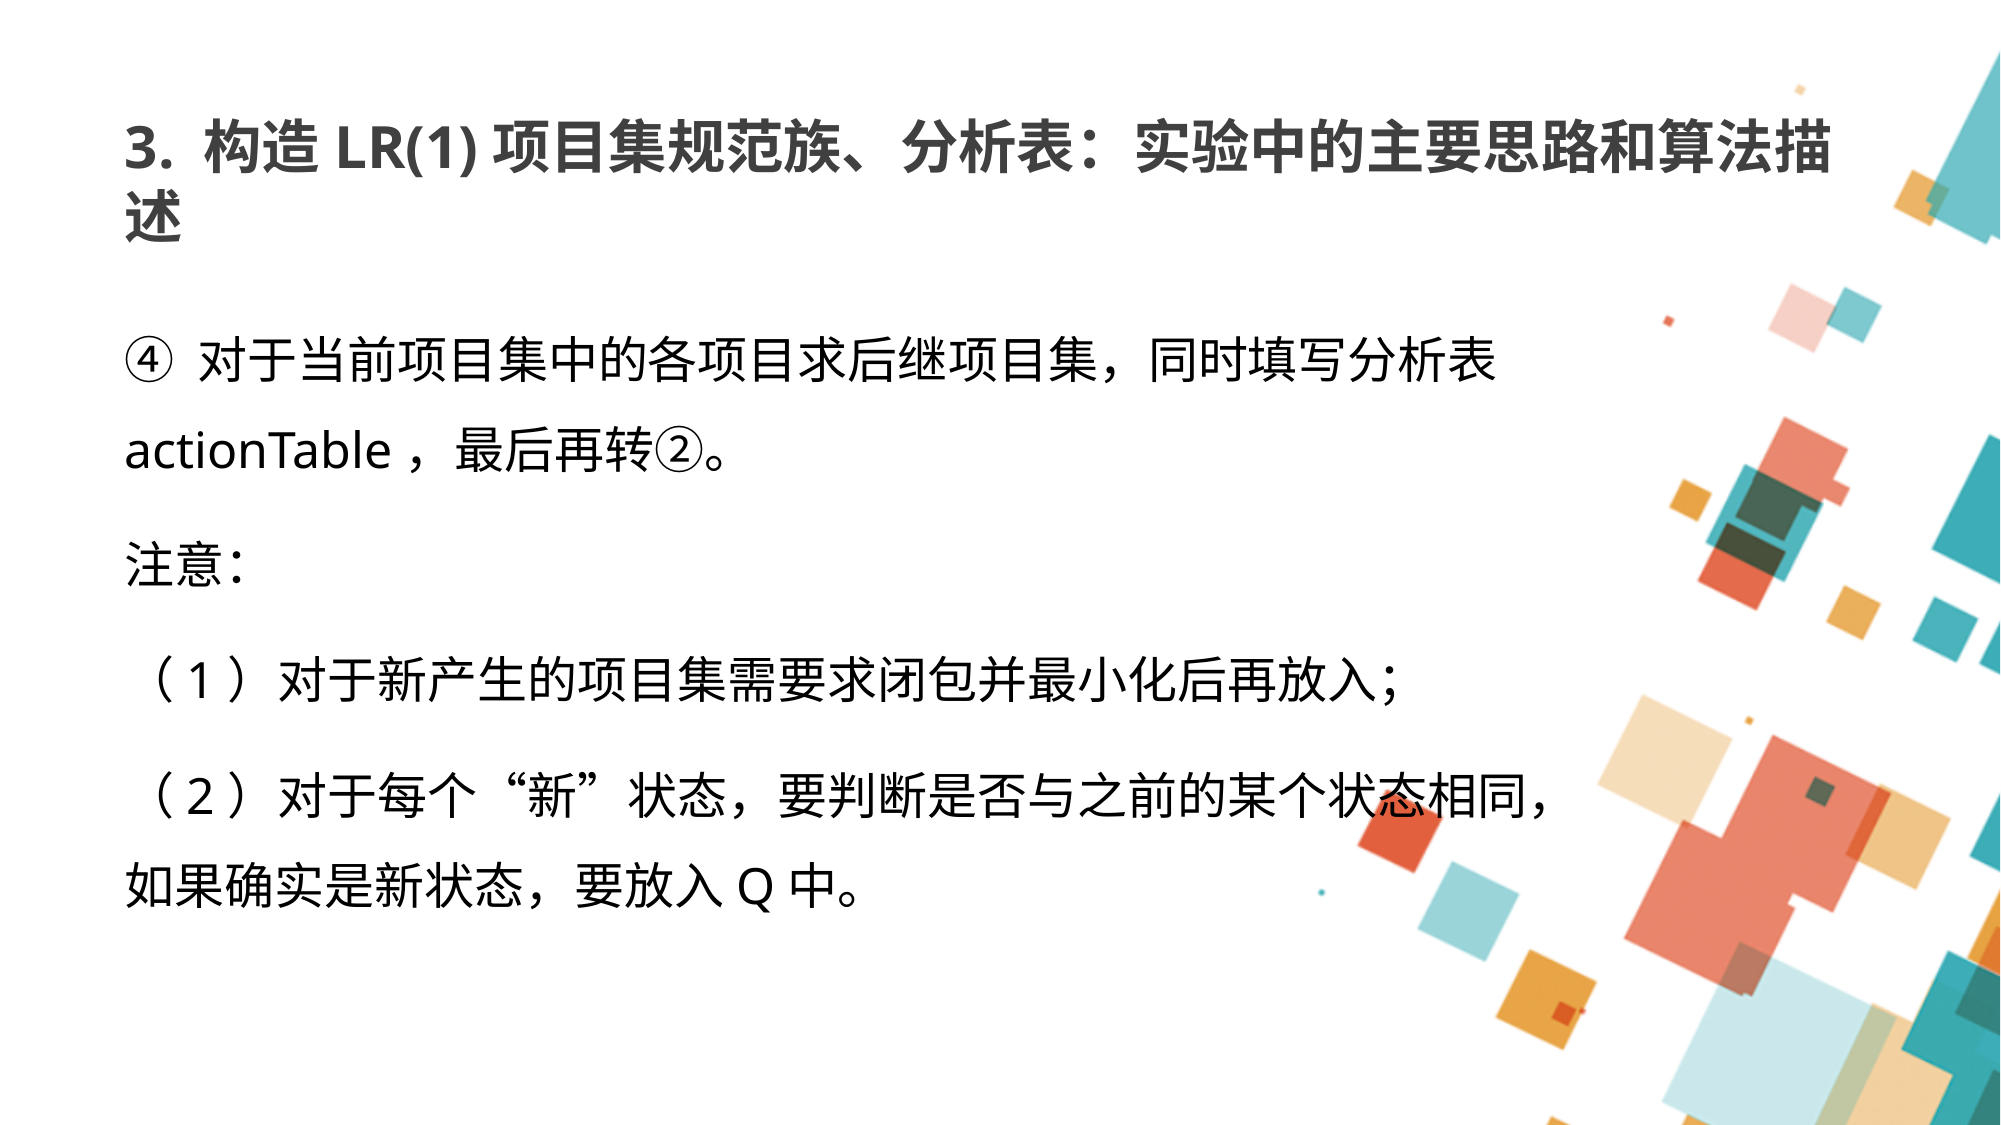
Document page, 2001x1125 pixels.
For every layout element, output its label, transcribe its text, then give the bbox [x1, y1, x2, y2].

text_box 3. 构造LR(1)项目集规范族、分析表：实验中的主要思路和算法描述 [109, 102, 1892, 258]
text_box ④ 对于当前项目集中的各项目求后继项目集，同时填写分析表actionTable，最后再转②。 注意： （1）对于新产生的项目集需要求闭包并最小化后再放入； （2）对于每个“新”状态，要判断是否与之前的某个状态相同，如果确实是新状态，要放入Q中。 [110, 291, 1050, 922]
picture [1050, 0, 2001, 1125]
